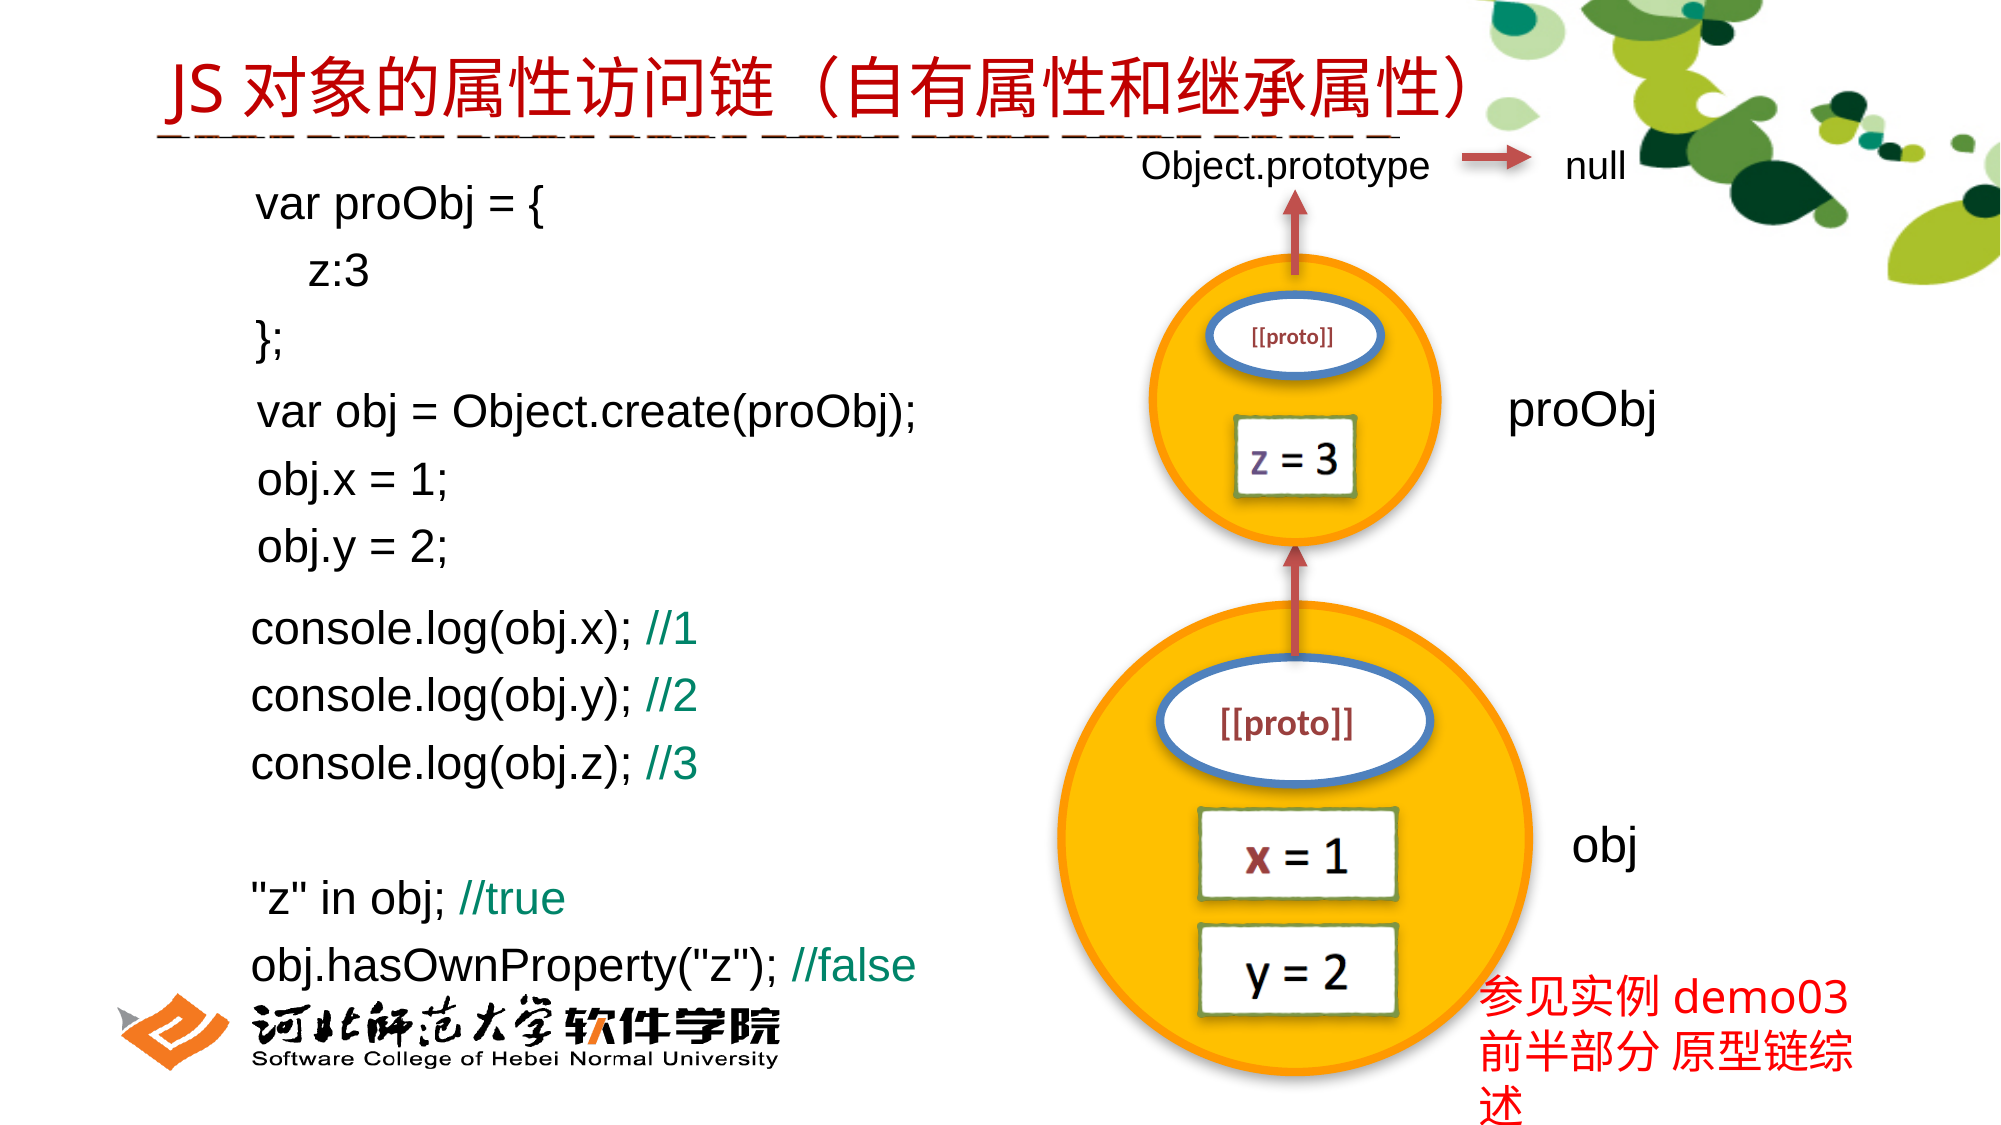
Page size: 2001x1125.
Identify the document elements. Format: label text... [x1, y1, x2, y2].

text_box console.log(obj.x); //1 console.log(obj.y); //2 console.log(obj.z); //3 "z" in obj; //true obj.hasOwnProperty("z"); //false [250, 586, 918, 991]
text_box [1461, 150, 1532, 164]
picture [0, 0, 2001, 1125]
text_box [1152, 189, 1666, 543]
list JS对象的属性访问链（自有属性和继承属性） [155, 38, 1529, 120]
text_box var obj = Object.create(proObj); obj.x = 1; obj.y = 2; [242, 361, 933, 580]
text_box null [1550, 123, 1642, 187]
text_box 参见实例demo03前半部分 原型链综述 [1463, 960, 1909, 1125]
text_box var proObj = { z:3 }; [240, 153, 560, 372]
text_box Object.prototype [1126, 123, 1446, 196]
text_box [1061, 541, 1646, 1073]
